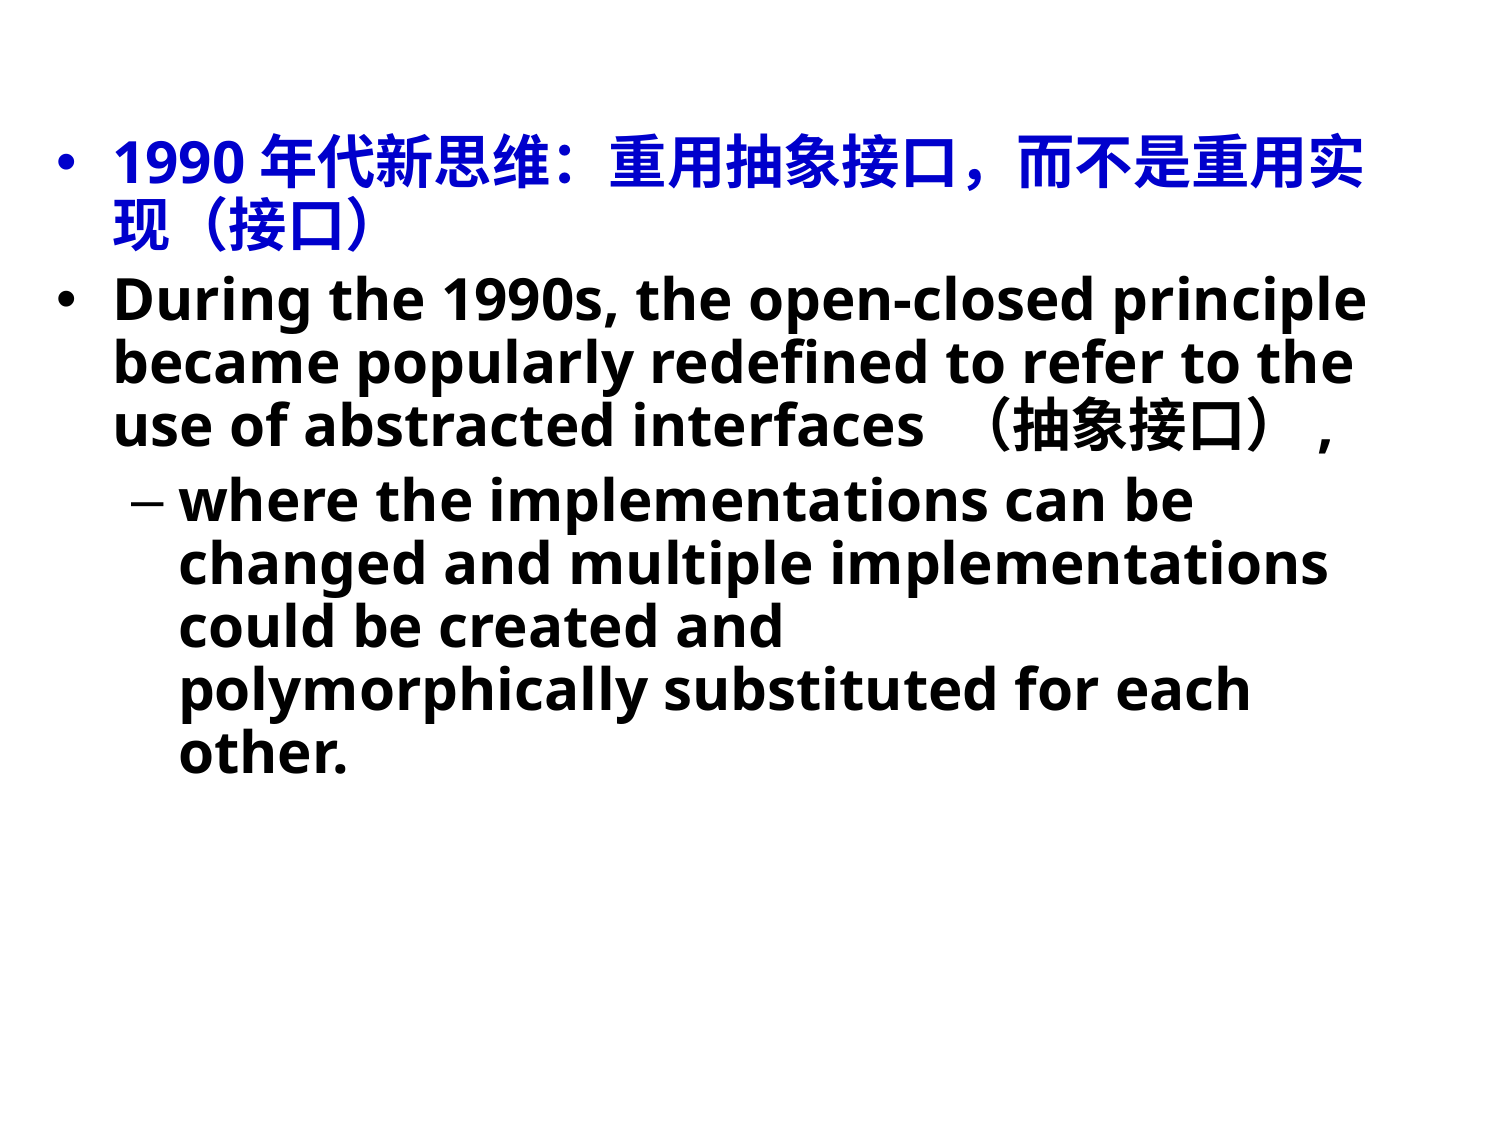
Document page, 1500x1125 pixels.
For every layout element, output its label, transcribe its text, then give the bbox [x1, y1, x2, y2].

list 1990年代新思维：重用抽象接口，而不是重用实现（接口） During the 1990s, the open-closed principle became popularly redefined to refer to the use of abstracted interfaces （抽象接口）, where the implementations can be changed and multiple implementations could be created and polymorphically substituted for each other. [40, 125, 1436, 835]
